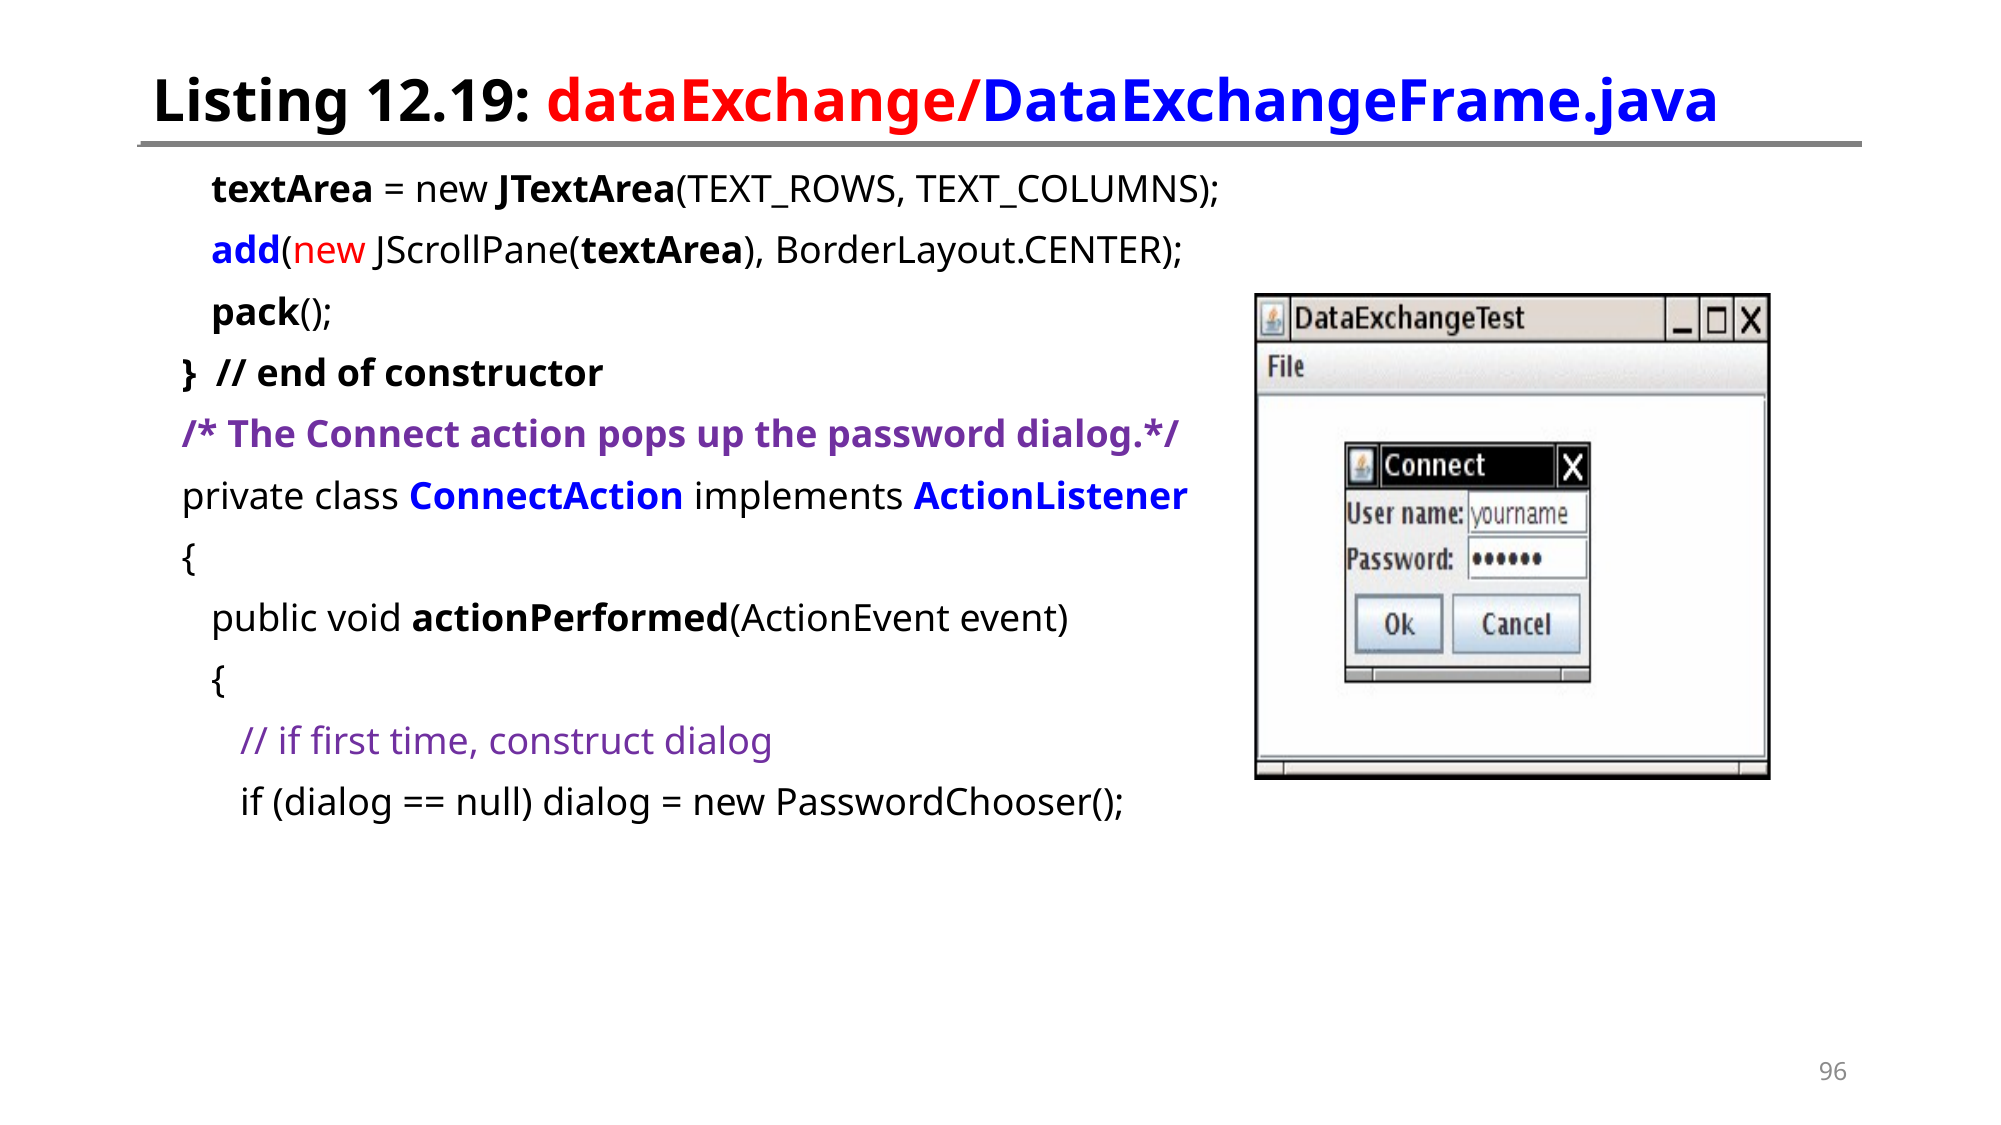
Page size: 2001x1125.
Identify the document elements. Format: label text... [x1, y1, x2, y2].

list textArea = new JTextArea(TEXT_ROWS, TEXT_COLUMNS); add(new JScrollPane(textArea), BorderLayout.CENTER); pack(); } // end of constructor /* The Connect action pops up the password dialog.*/ private class ConnectAction implements ActionListener { public void actionPerformed(ActionEvent event) { // if first time, construct dialog if (dialog == null) dialog = new PasswordChooser(); [137, 162, 1863, 1043]
text_box [1254, 293, 1771, 780]
slide_number 96 [1412, 1042, 1863, 1103]
title Listing 12.19: dataExchange/DataExchangeFrame.java [137, 59, 1863, 145]
